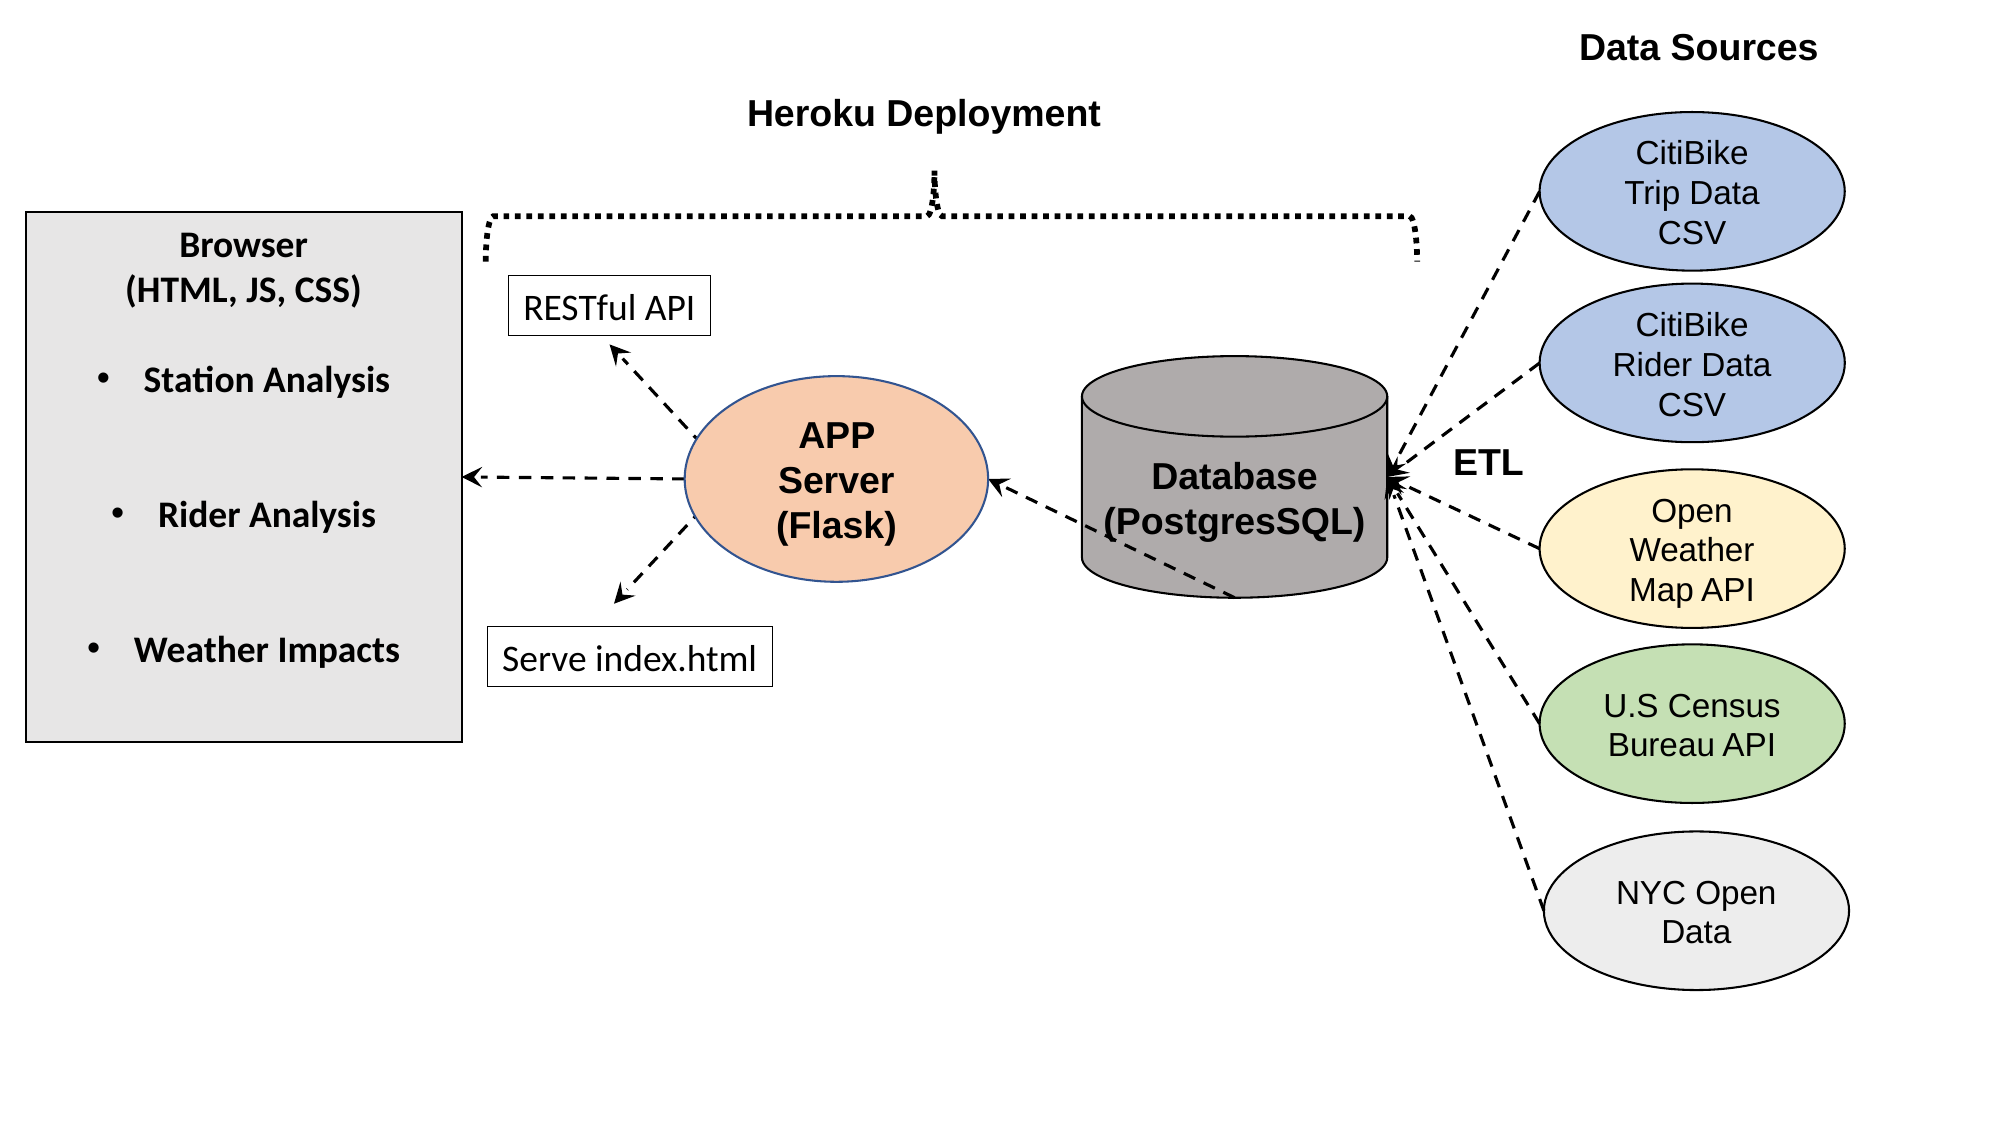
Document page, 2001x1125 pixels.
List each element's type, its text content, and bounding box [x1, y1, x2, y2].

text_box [1387, 362, 1540, 476]
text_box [1387, 476, 1544, 911]
text_box [485, 170, 1387, 262]
text_box Data Sources [1564, 15, 1834, 76]
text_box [609, 344, 733, 477]
text_box CitiBike Trip Data CSV [1538, 110, 1846, 272]
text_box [1387, 191, 1540, 362]
text_box U.S Census Bureau API [1544, 643, 1846, 805]
text_box Database (PostgresSQL) [1080, 355, 1387, 599]
text_box CitiBike Rider Data CSV [1540, 282, 1846, 444]
text_box RESTful API [508, 275, 711, 336]
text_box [613, 476, 733, 604]
text_box Serve index.html [487, 626, 773, 687]
text_box Open Weather Map API [1544, 468, 1846, 629]
text_box NYC Open Data [1542, 830, 1851, 992]
text_box Browser (HTML, JS, CSS) Station Analysis Rider Analysis Weather Impacts [25, 211, 463, 743]
text_box APP Server (Flask) [733, 375, 990, 583]
text_box Heroku Deployment [732, 81, 1117, 142]
